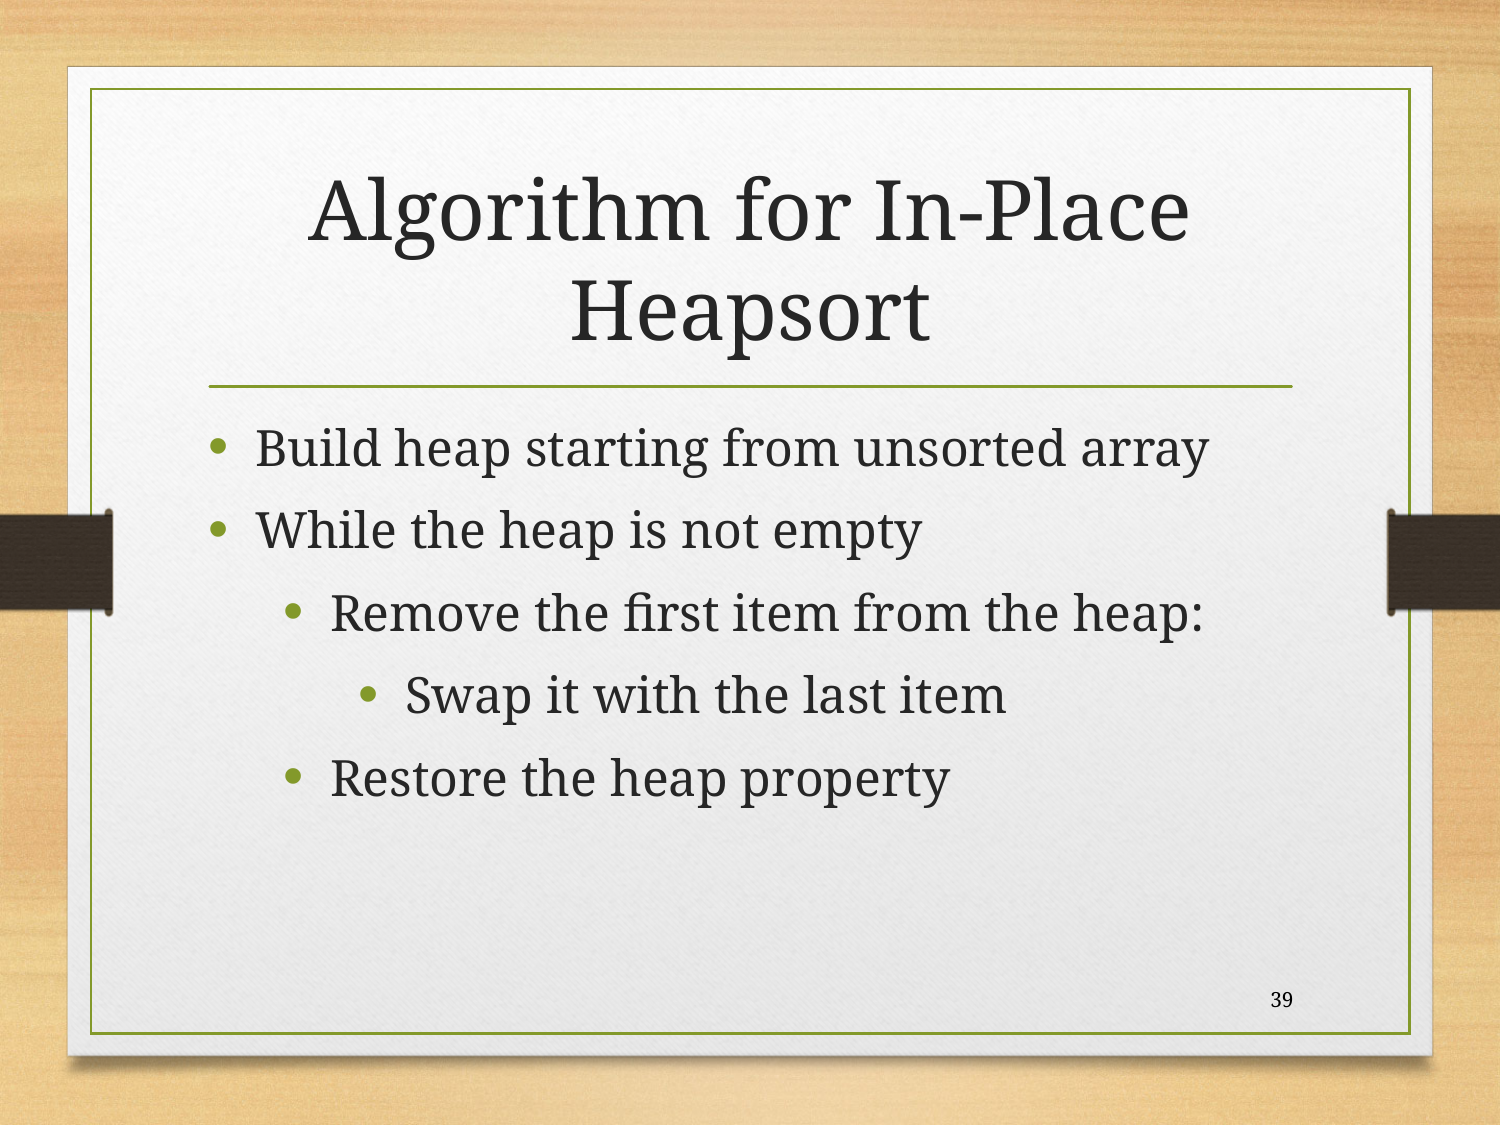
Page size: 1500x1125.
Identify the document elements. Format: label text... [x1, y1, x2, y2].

picture [0, 0, 1500, 1125]
slide_number 39 [1243, 977, 1309, 1024]
list Build heap starting from unsorted array While the heap is not empty Remove the first item from the heap: Swap it with the last item Restore the heap property [193, 408, 1309, 974]
title Algorithm for In-Place Heapsort [193, 150, 1309, 365]
